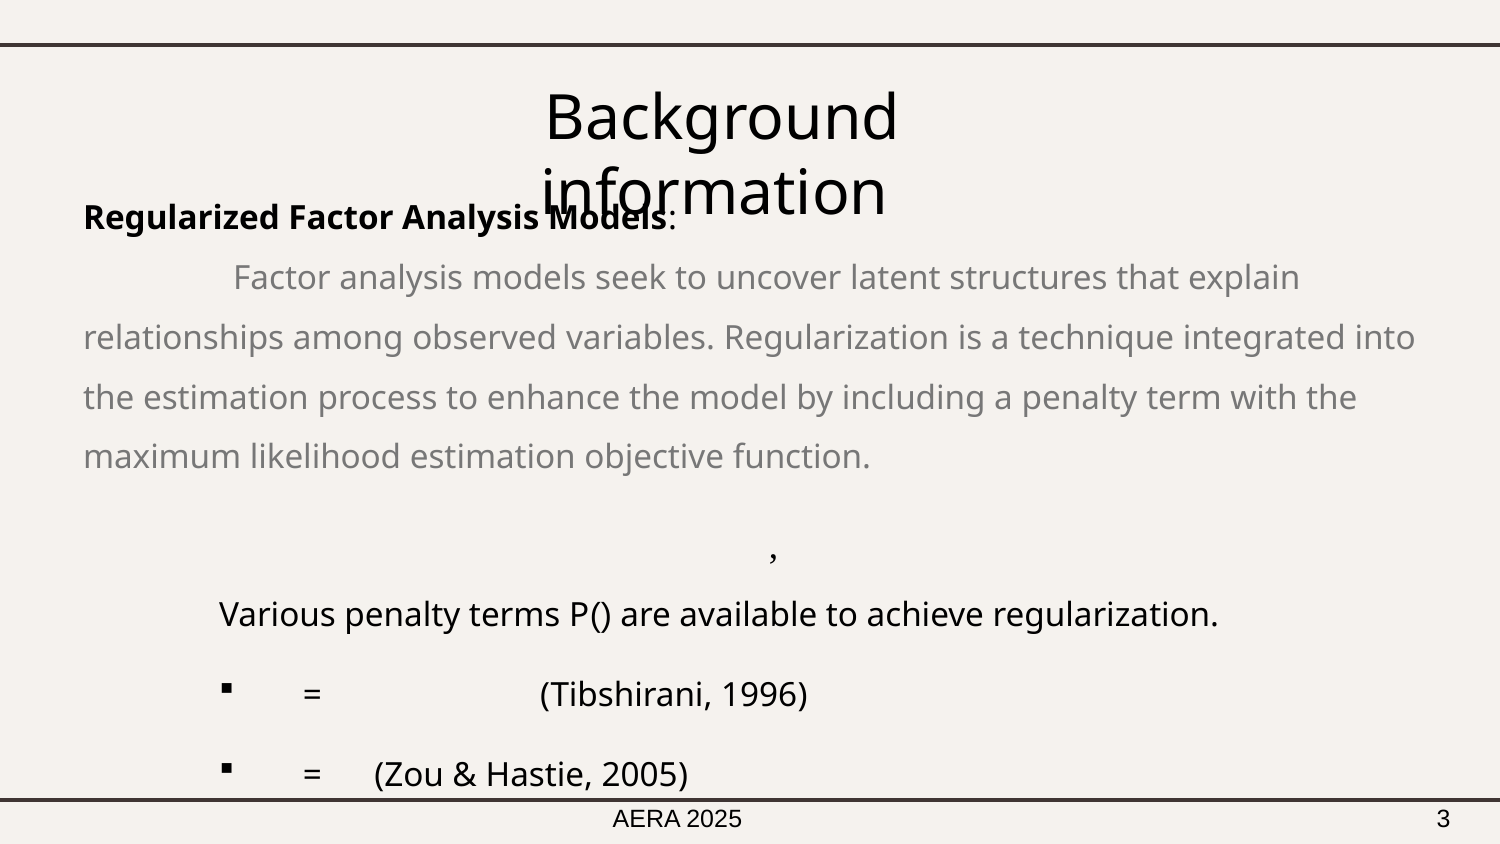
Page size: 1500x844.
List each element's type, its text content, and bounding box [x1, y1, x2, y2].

footer AERA 2025 [424, 794, 931, 840]
slide_number 3 [1128, 794, 1466, 840]
title Background information [368, 61, 1078, 144]
